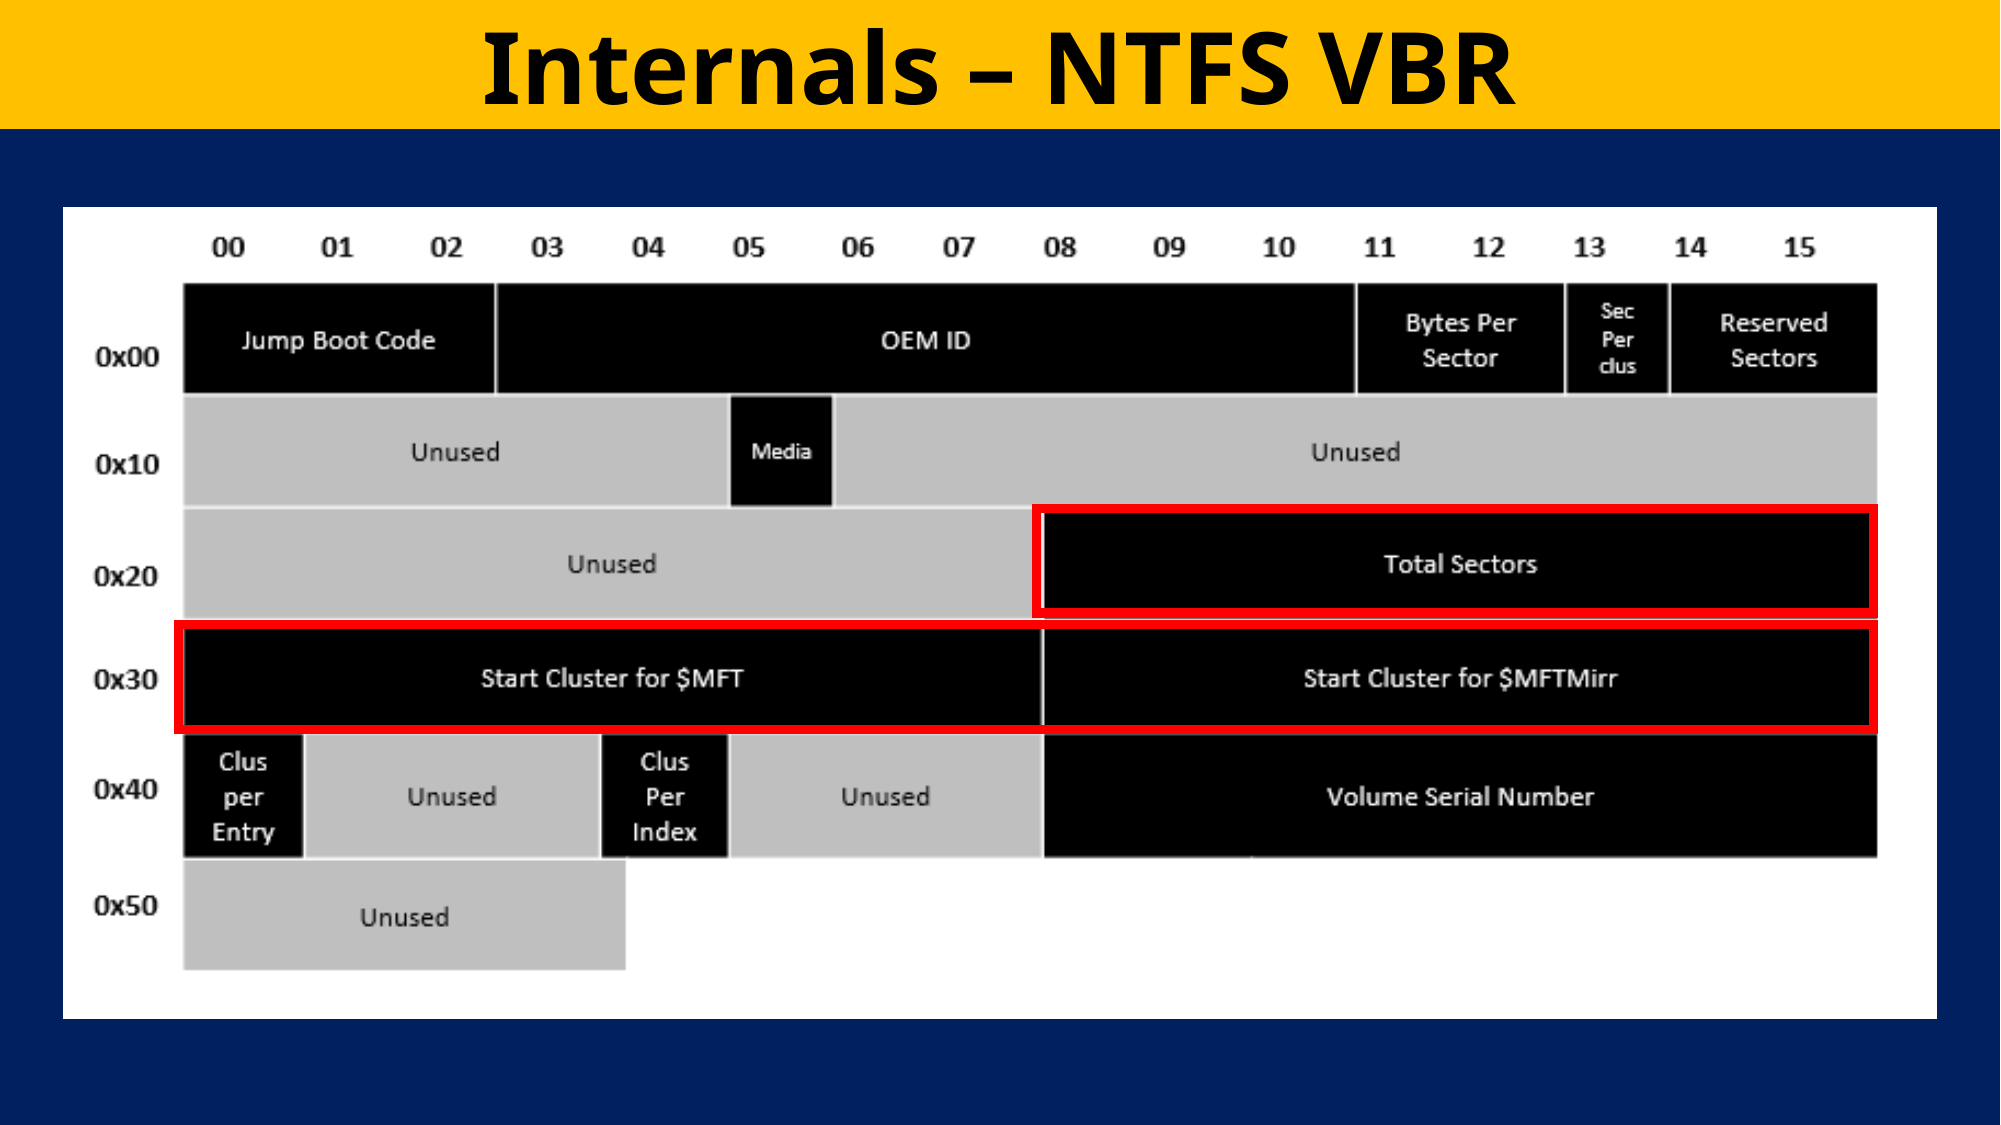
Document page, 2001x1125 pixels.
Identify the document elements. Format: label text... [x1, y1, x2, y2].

text_box Internals – NTFS VBR [0, 0, 2000, 130]
picture [63, 207, 1937, 1019]
